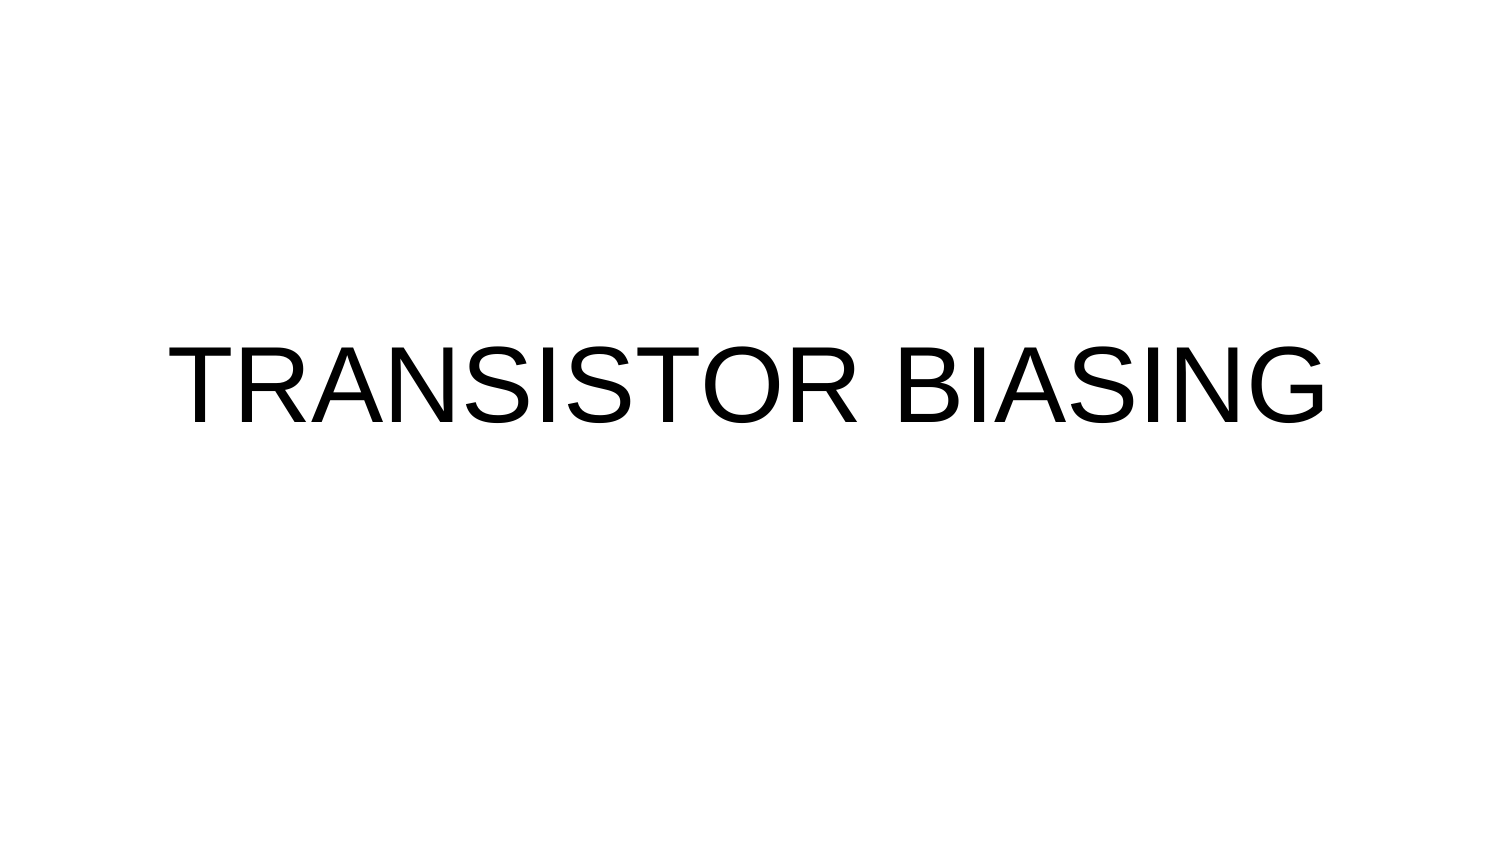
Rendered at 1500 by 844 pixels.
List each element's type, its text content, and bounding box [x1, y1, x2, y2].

title TRANSISTOR BIASING [51, 122, 1449, 459]
